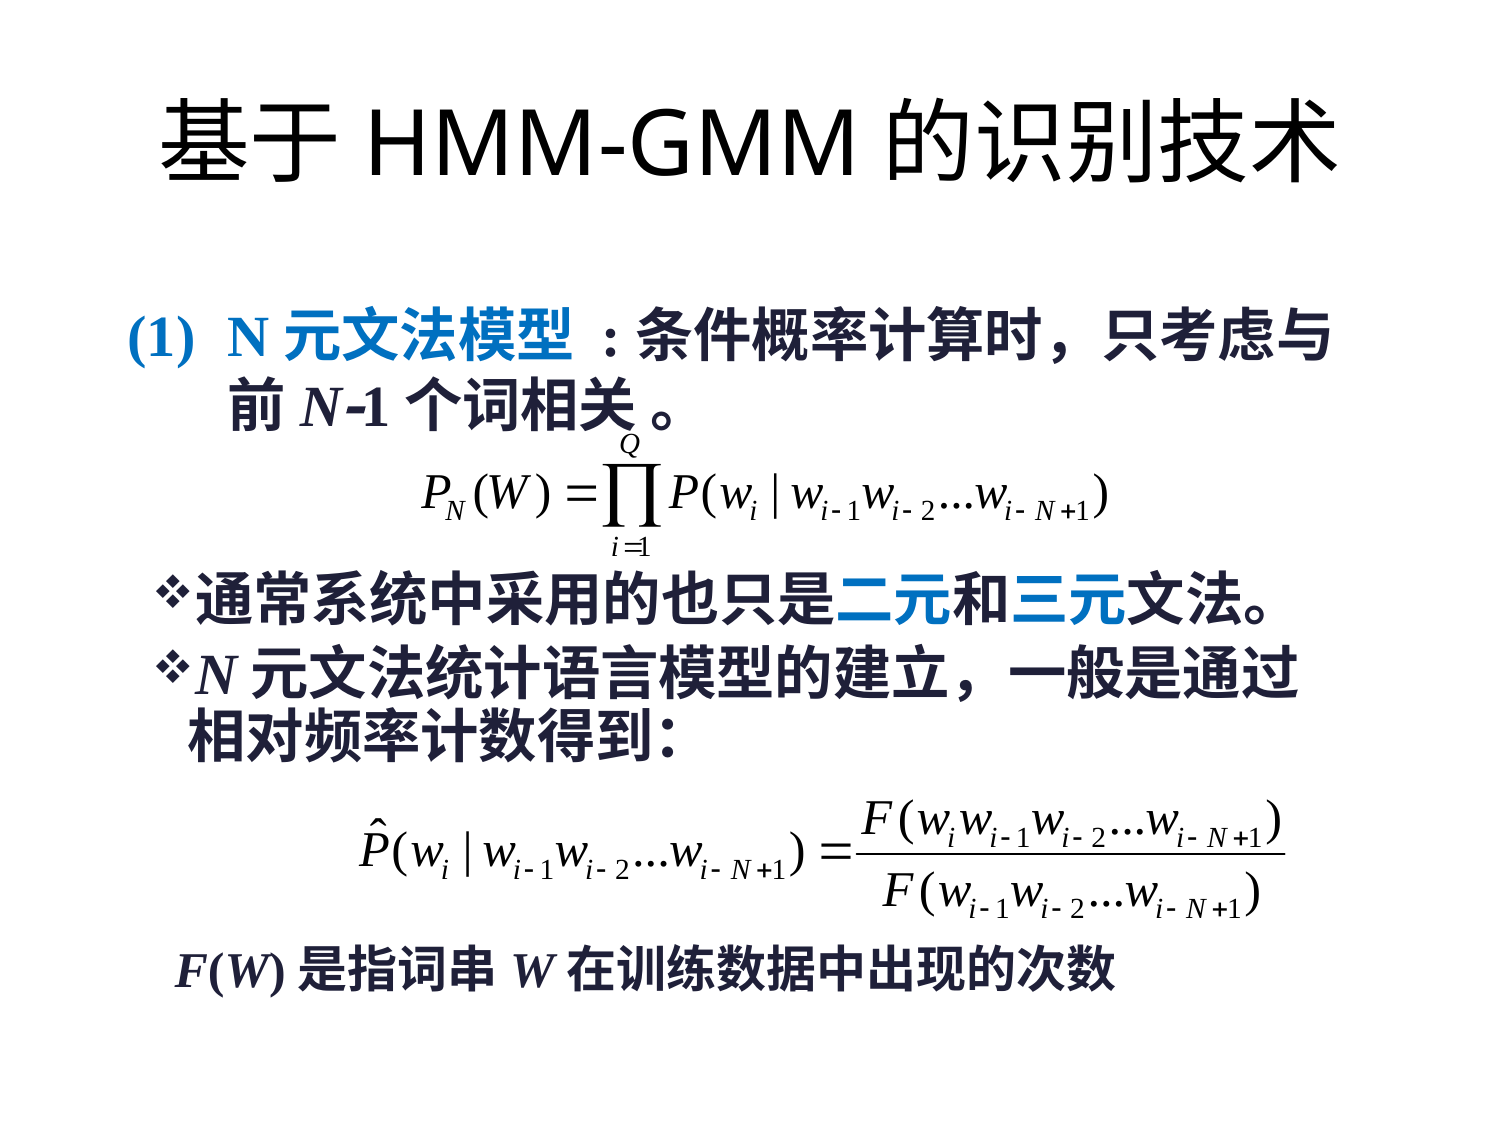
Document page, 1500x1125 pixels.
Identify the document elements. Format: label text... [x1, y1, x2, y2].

text_box 通常系统中采用的也只是二元和三元文法。 N元文法统计语言模型的建立，一般是通过相对频率计数得到： [137, 562, 1370, 842]
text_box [412, 420, 1117, 567]
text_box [174, 787, 1296, 1007]
title 基于HMM-GMM的识别技术 [75, 45, 1425, 233]
list N元文法模型 :条件概率计算时，只考虑与前N1个词相关 。 [112, 290, 1388, 541]
